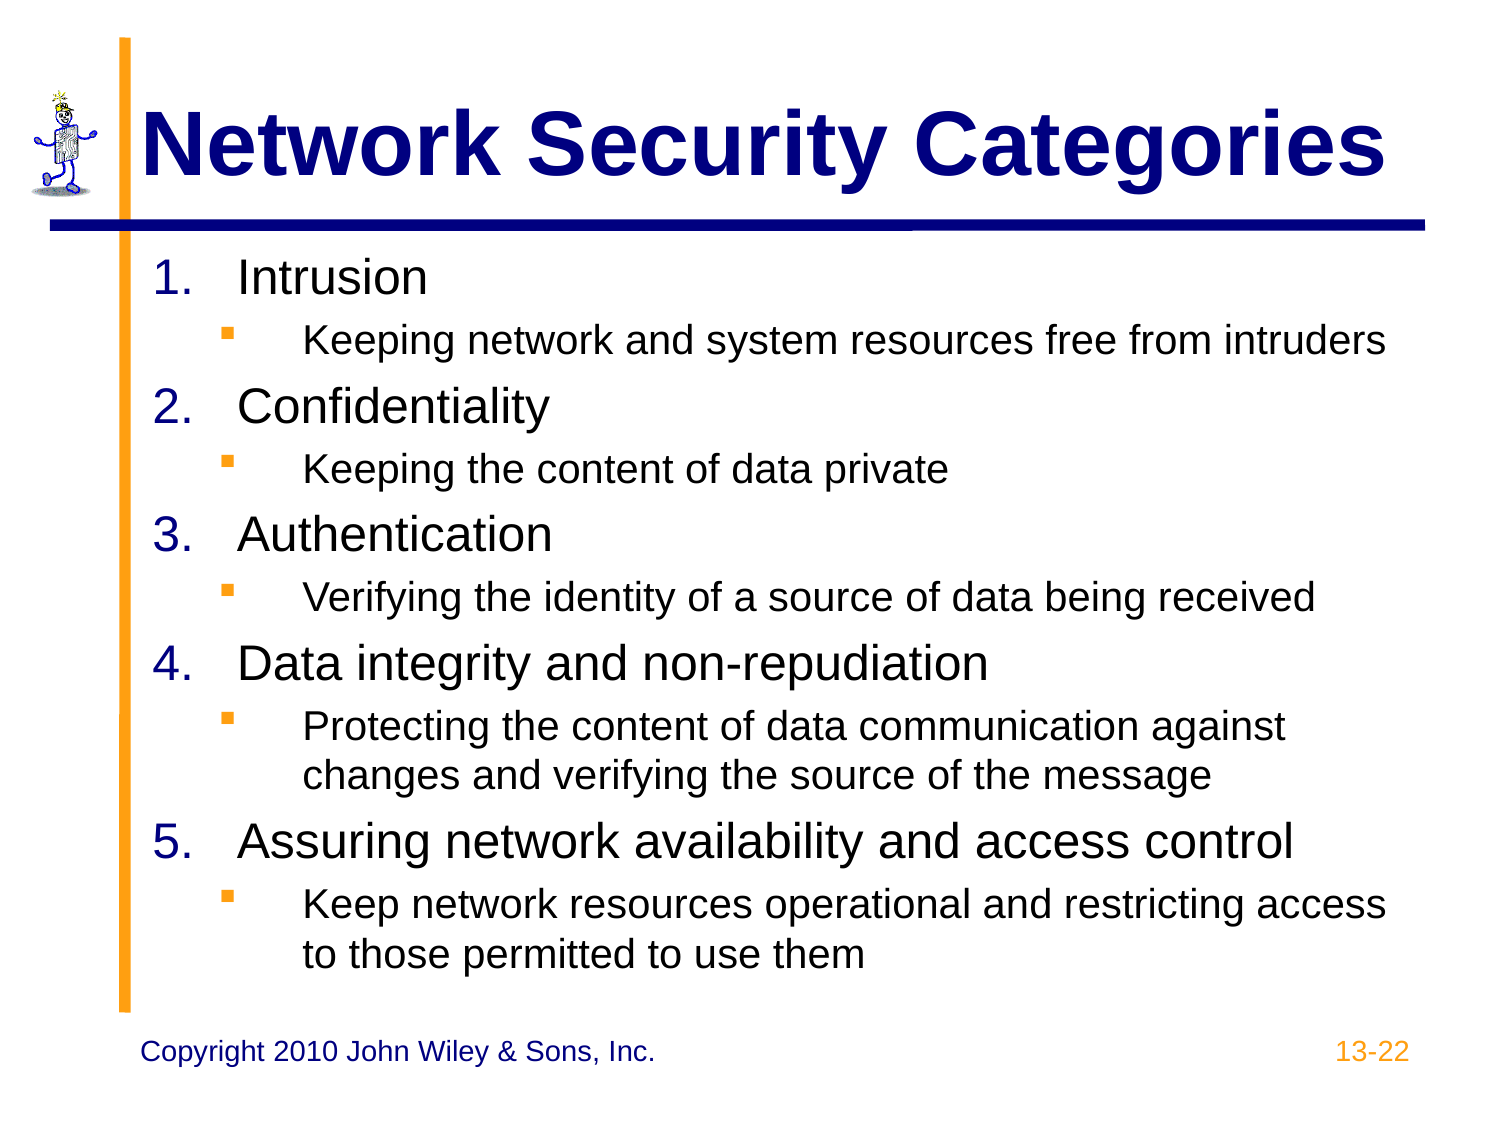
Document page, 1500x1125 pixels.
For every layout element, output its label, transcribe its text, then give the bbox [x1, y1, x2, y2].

title Network Security Categories [124, 44, 1426, 233]
list Intrusion Keeping network and system resources free from intruders Confidentiality Keeping the content of data private Authentication Verifying the identity of a source of data being received Data integrity and non-repudiation Protecting the content of data communication against changes and verifying the source of the message Assuring network availability and access control Keep network resources operational and restricting access to those permitted to use them [137, 237, 1413, 1013]
slide_number 13-22 [1074, 1024, 1426, 1103]
footer Copyright 2010 John Wiley & Sons, Inc. [124, 1024, 676, 1104]
picture [24, 87, 105, 204]
